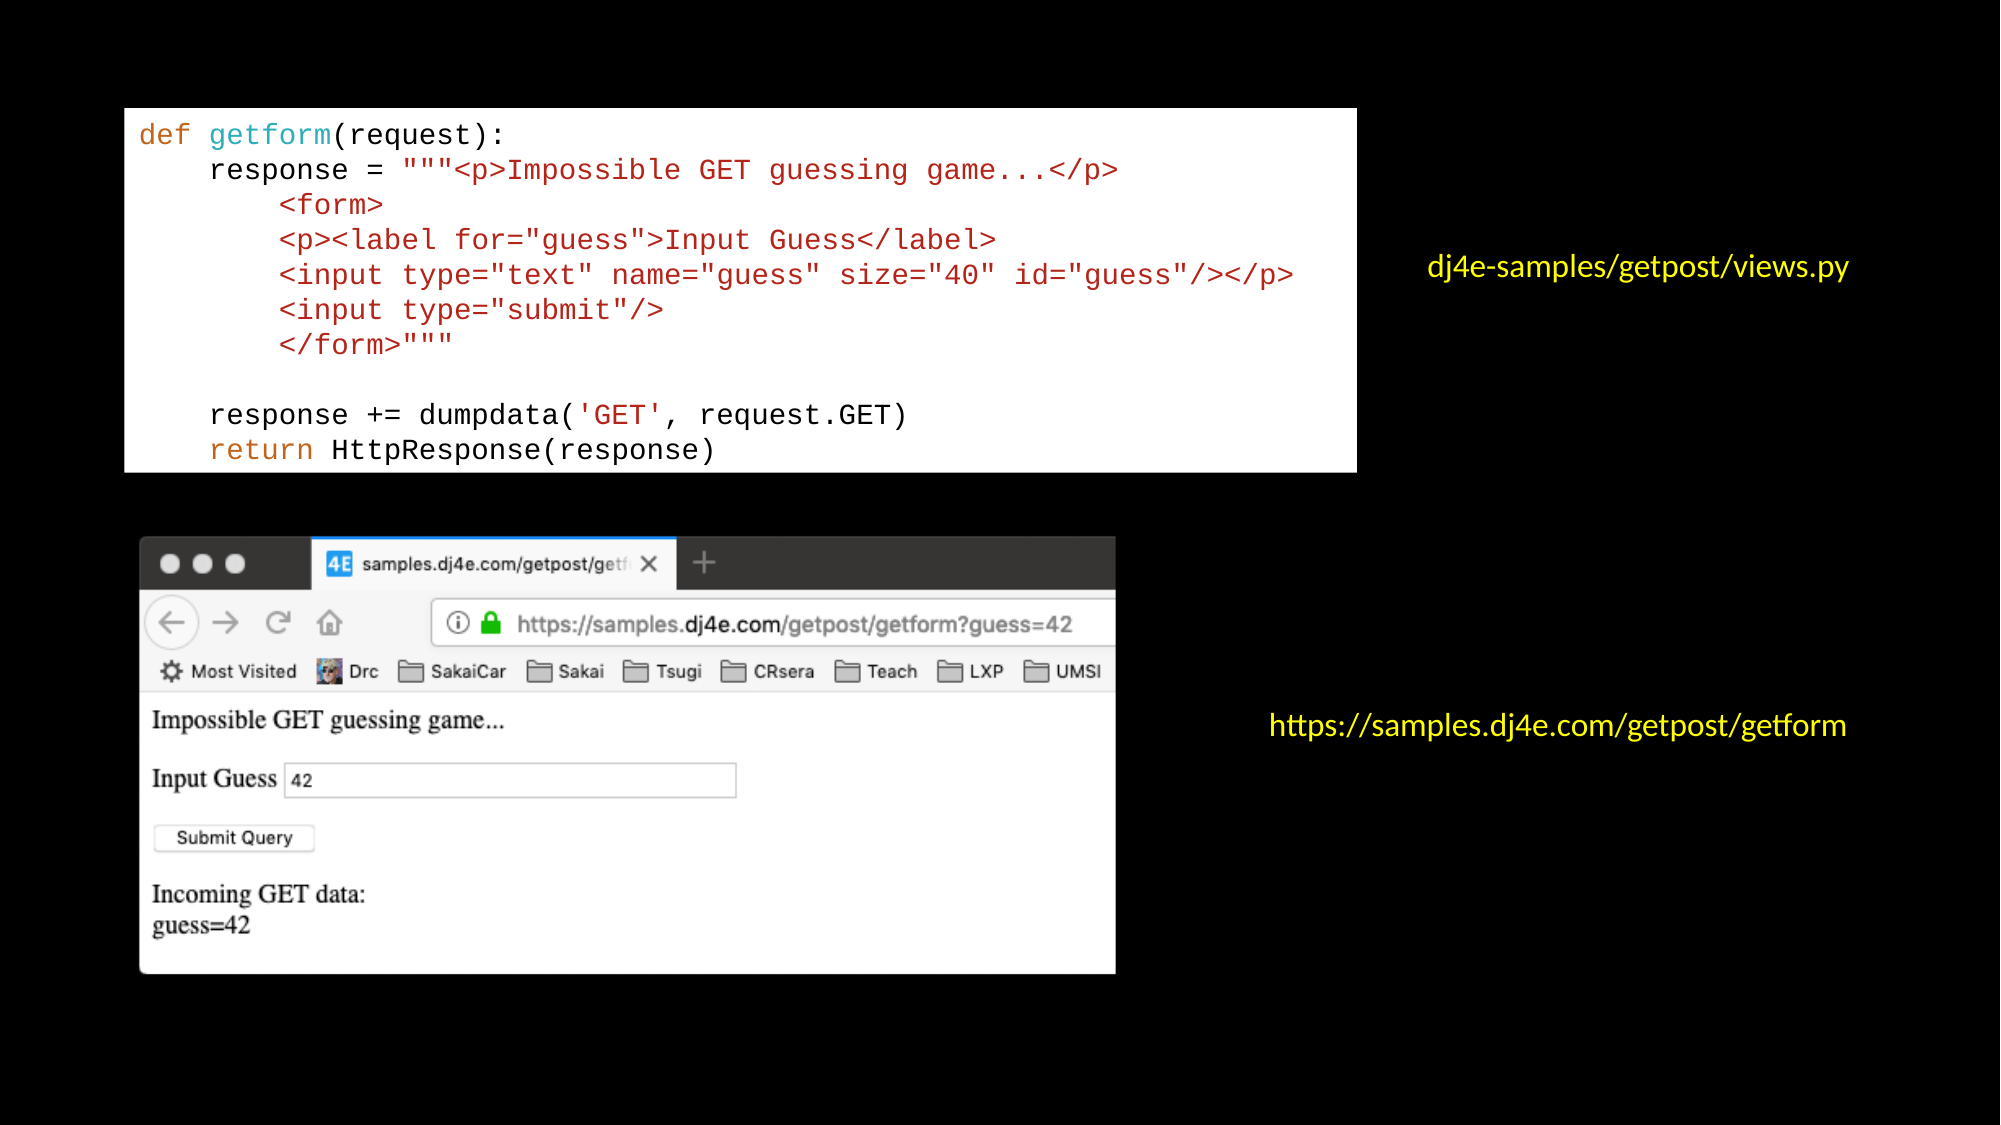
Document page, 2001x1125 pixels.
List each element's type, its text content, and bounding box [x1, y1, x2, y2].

title Form Processing [137, 59, 1863, 278]
text_box dj4e-samples/getpost/views.py [1412, 236, 1865, 292]
picture [84, 494, 1116, 1043]
text_box def getform(request): response = """<p>Impossible GET guessing game...</p> <form> <p><label for="guess">Input Guess</label> <input type="text" name="guess" size="40" id="guess"/></p> <input type="submit"/> </form>""" response += dumpdata('GET', request.GET) return HttpResponse(response) [124, 108, 1357, 473]
text_box https://samples.dj4e.com/getpost/getform [1254, 696, 1864, 751]
